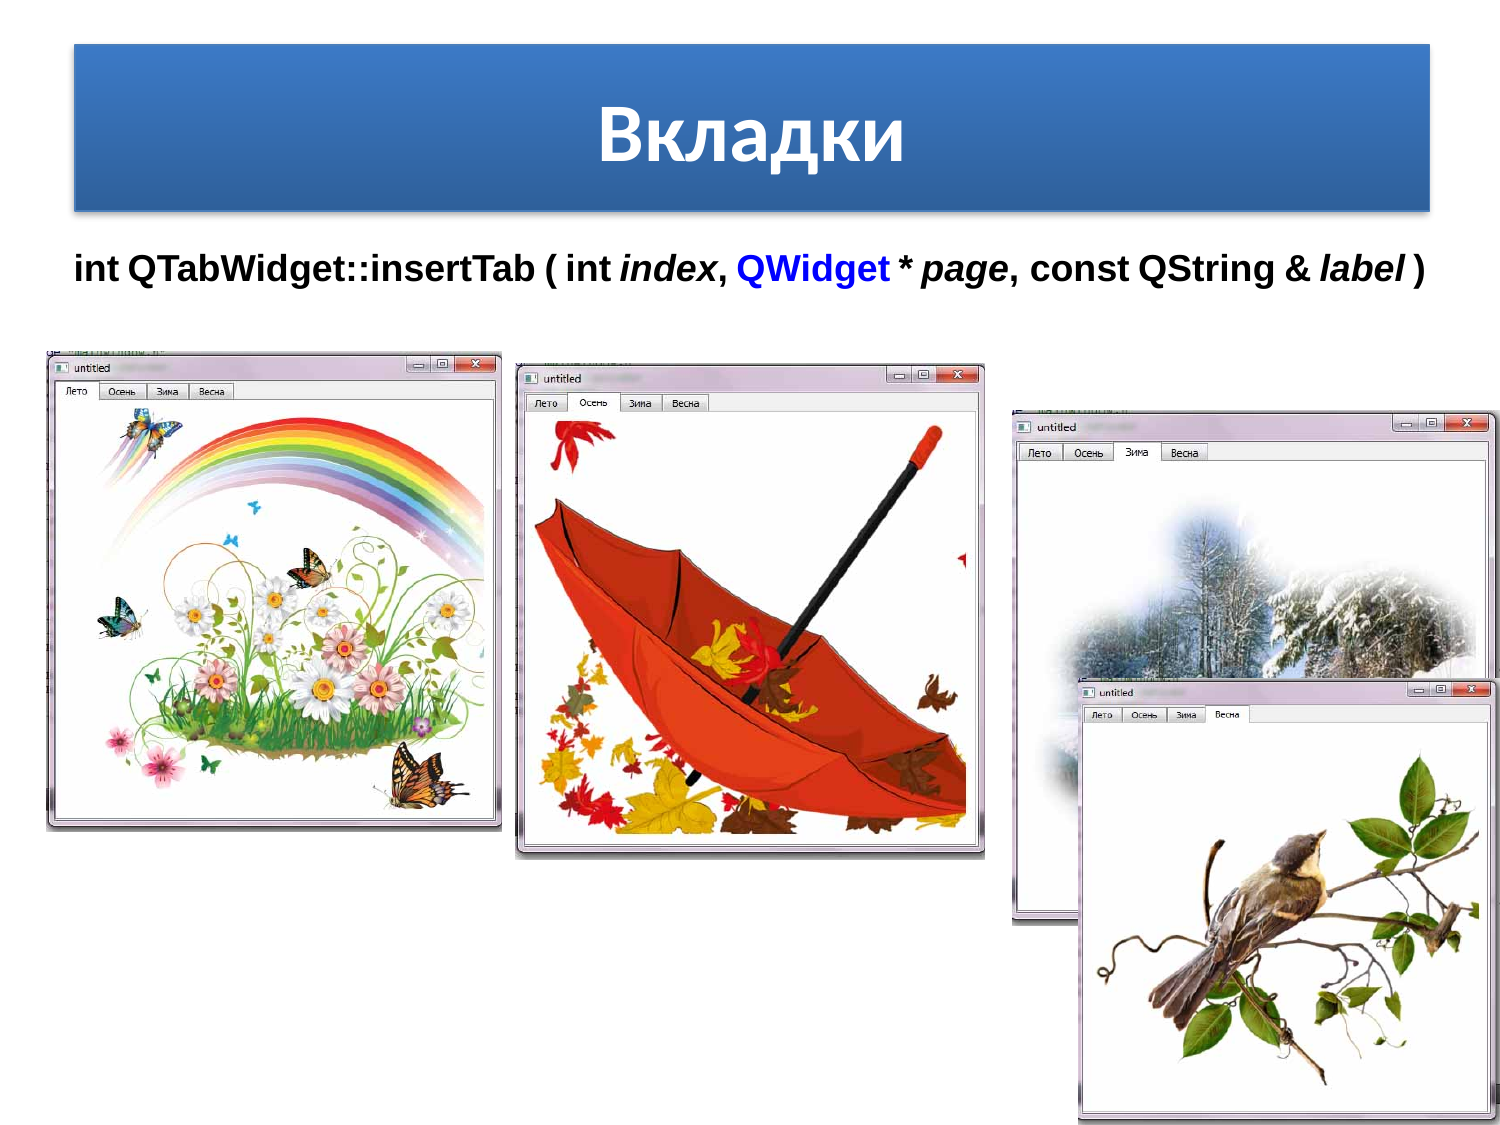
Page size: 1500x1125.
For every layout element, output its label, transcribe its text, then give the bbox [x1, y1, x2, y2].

title Вкладки [74, 44, 1430, 212]
text_box int QTabWidget::insertTab ( int index, QWidget * page, const QString & label ) [58, 223, 1500, 334]
picture [1012, 409, 1500, 1125]
picture [46, 351, 502, 833]
picture [515, 363, 985, 860]
